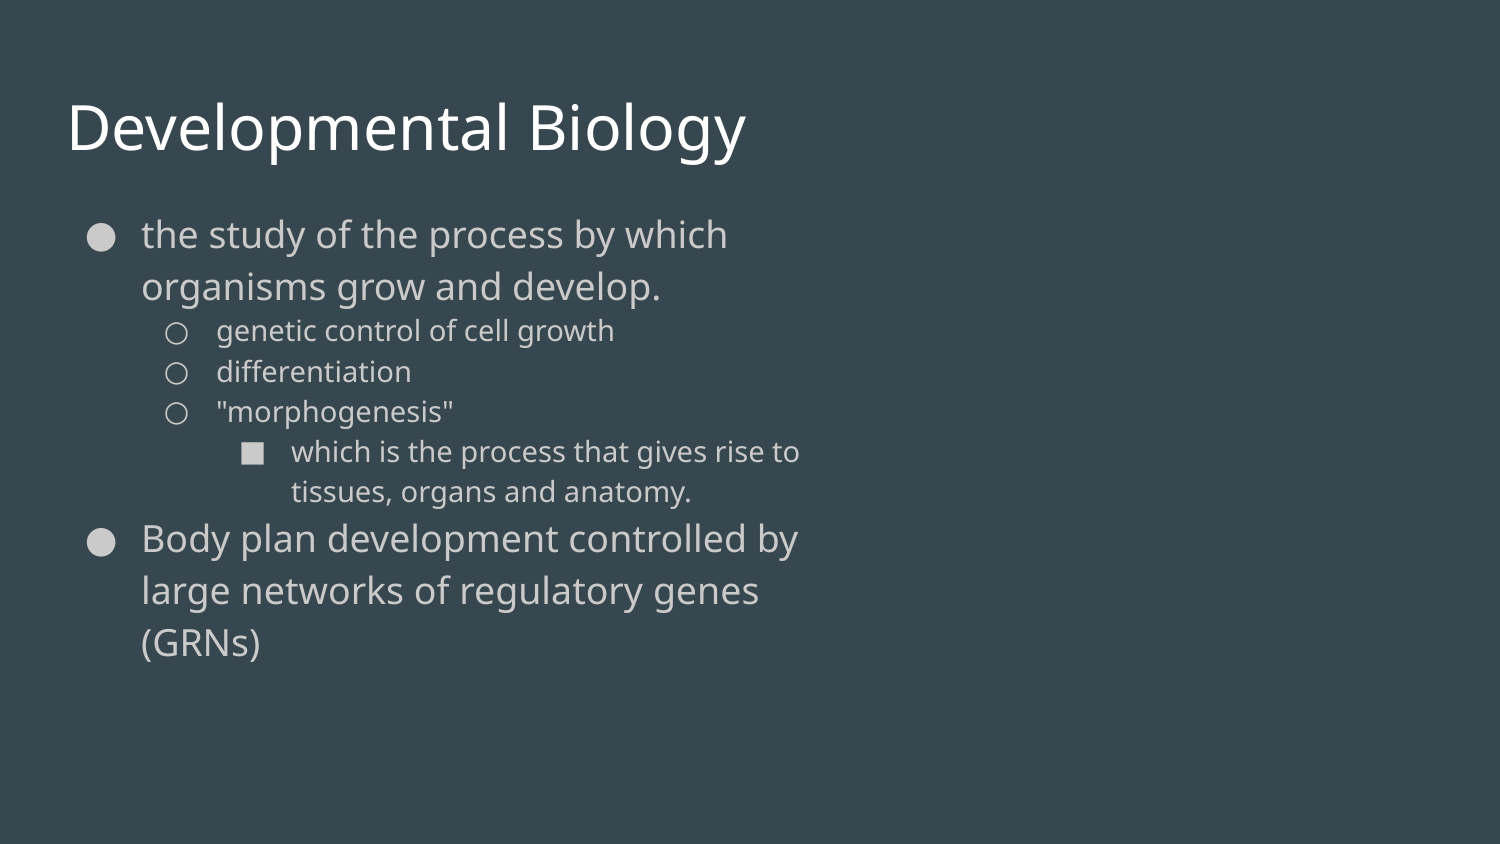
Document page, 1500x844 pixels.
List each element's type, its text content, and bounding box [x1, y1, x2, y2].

list the study of the process by which organisms grow and develop. genetic control of cell growth differentiation "morphogenesis" which is the process that gives rise to tissues, organs and anatomy. Body plan development controlled by large networks of regulatory genes (GRNs) [51, 189, 869, 750]
title Developmental Biology [51, 72, 1449, 167]
